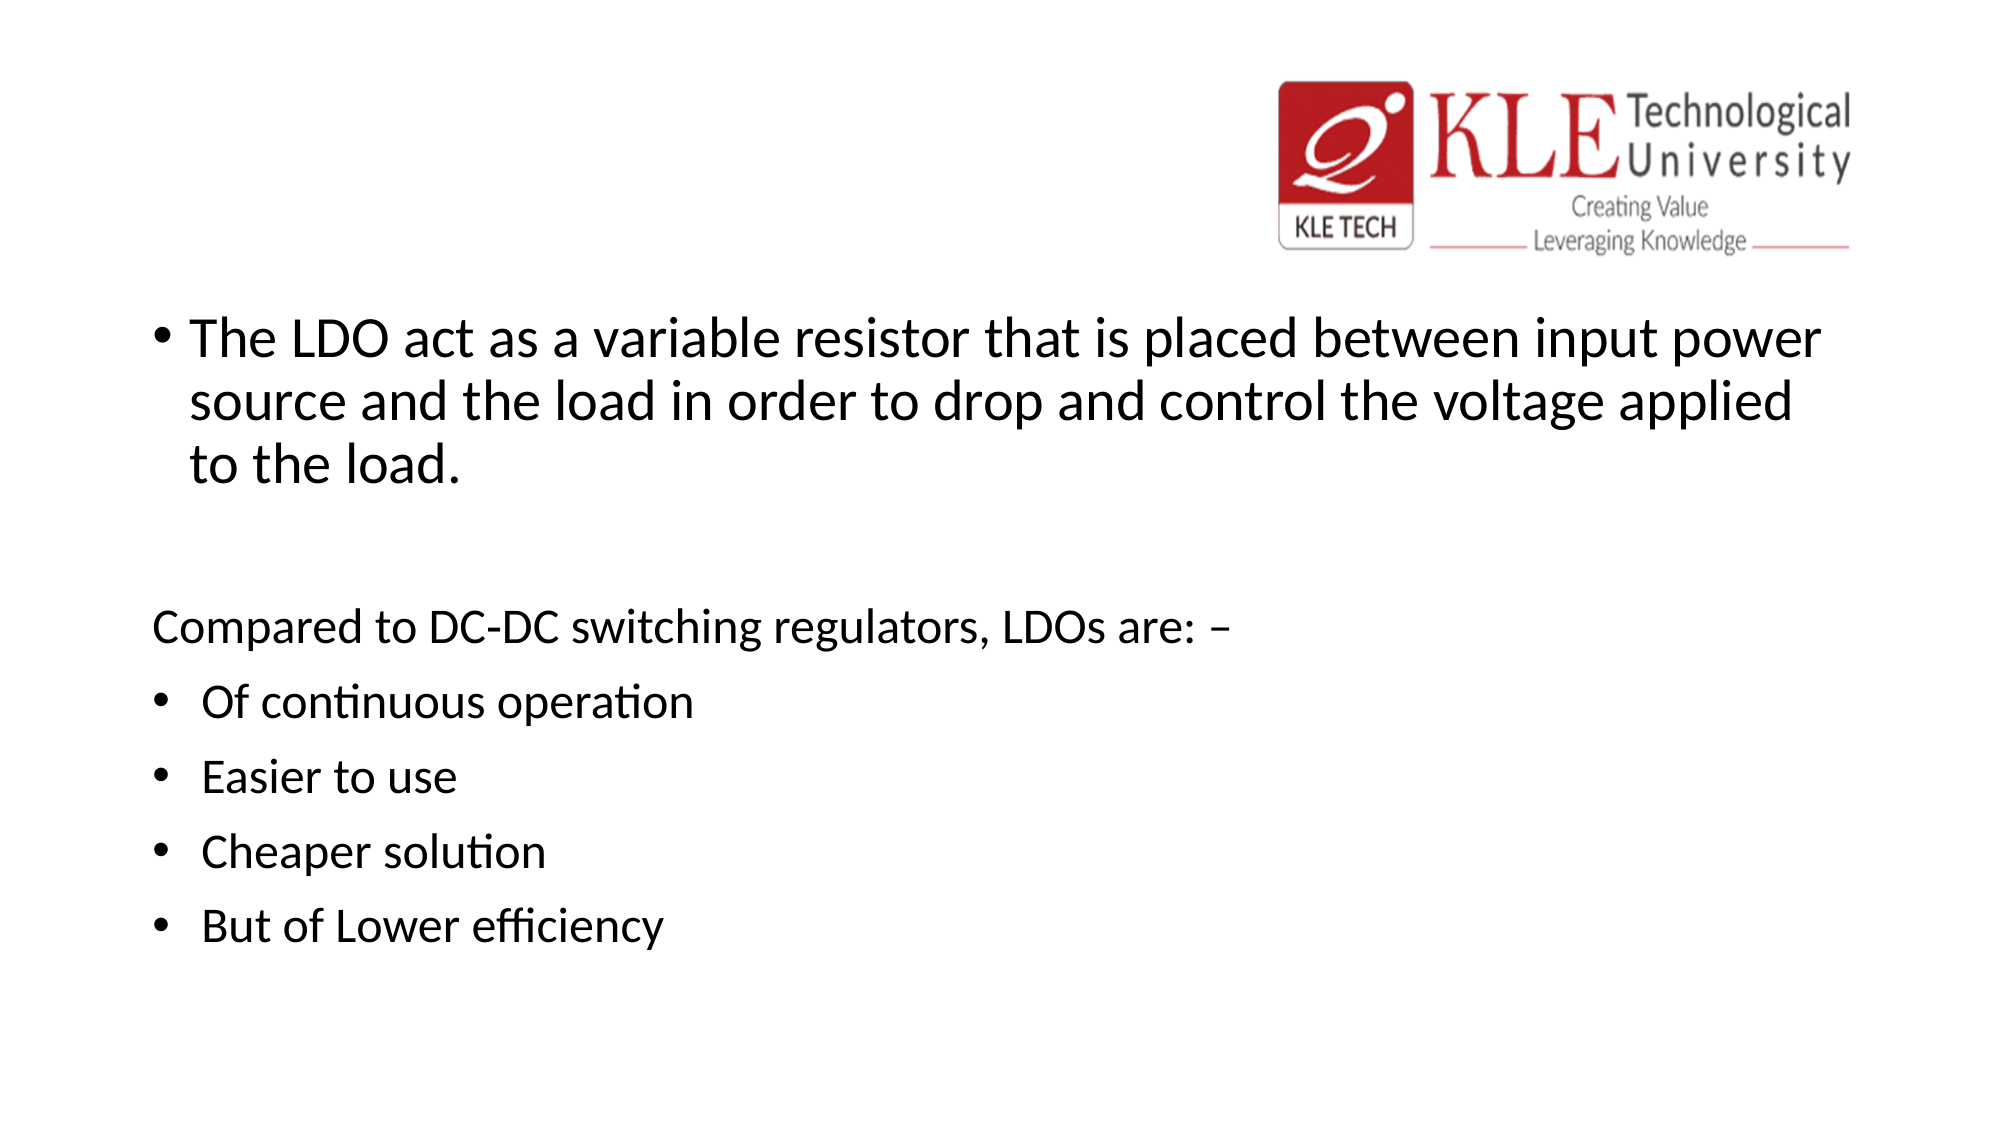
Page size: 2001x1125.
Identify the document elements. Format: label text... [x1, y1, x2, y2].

list The LDO act as a variable resistor that is placed between input power source and the load in order to drop and control the voltage applied to the load. Compared to DC‐DC switching regulators, LDOs are: – Of continuous operation Easier to use Cheaper solution But of Lower efficiency [137, 299, 1863, 1014]
picture [1270, 76, 1863, 259]
title [137, 76, 1863, 278]
